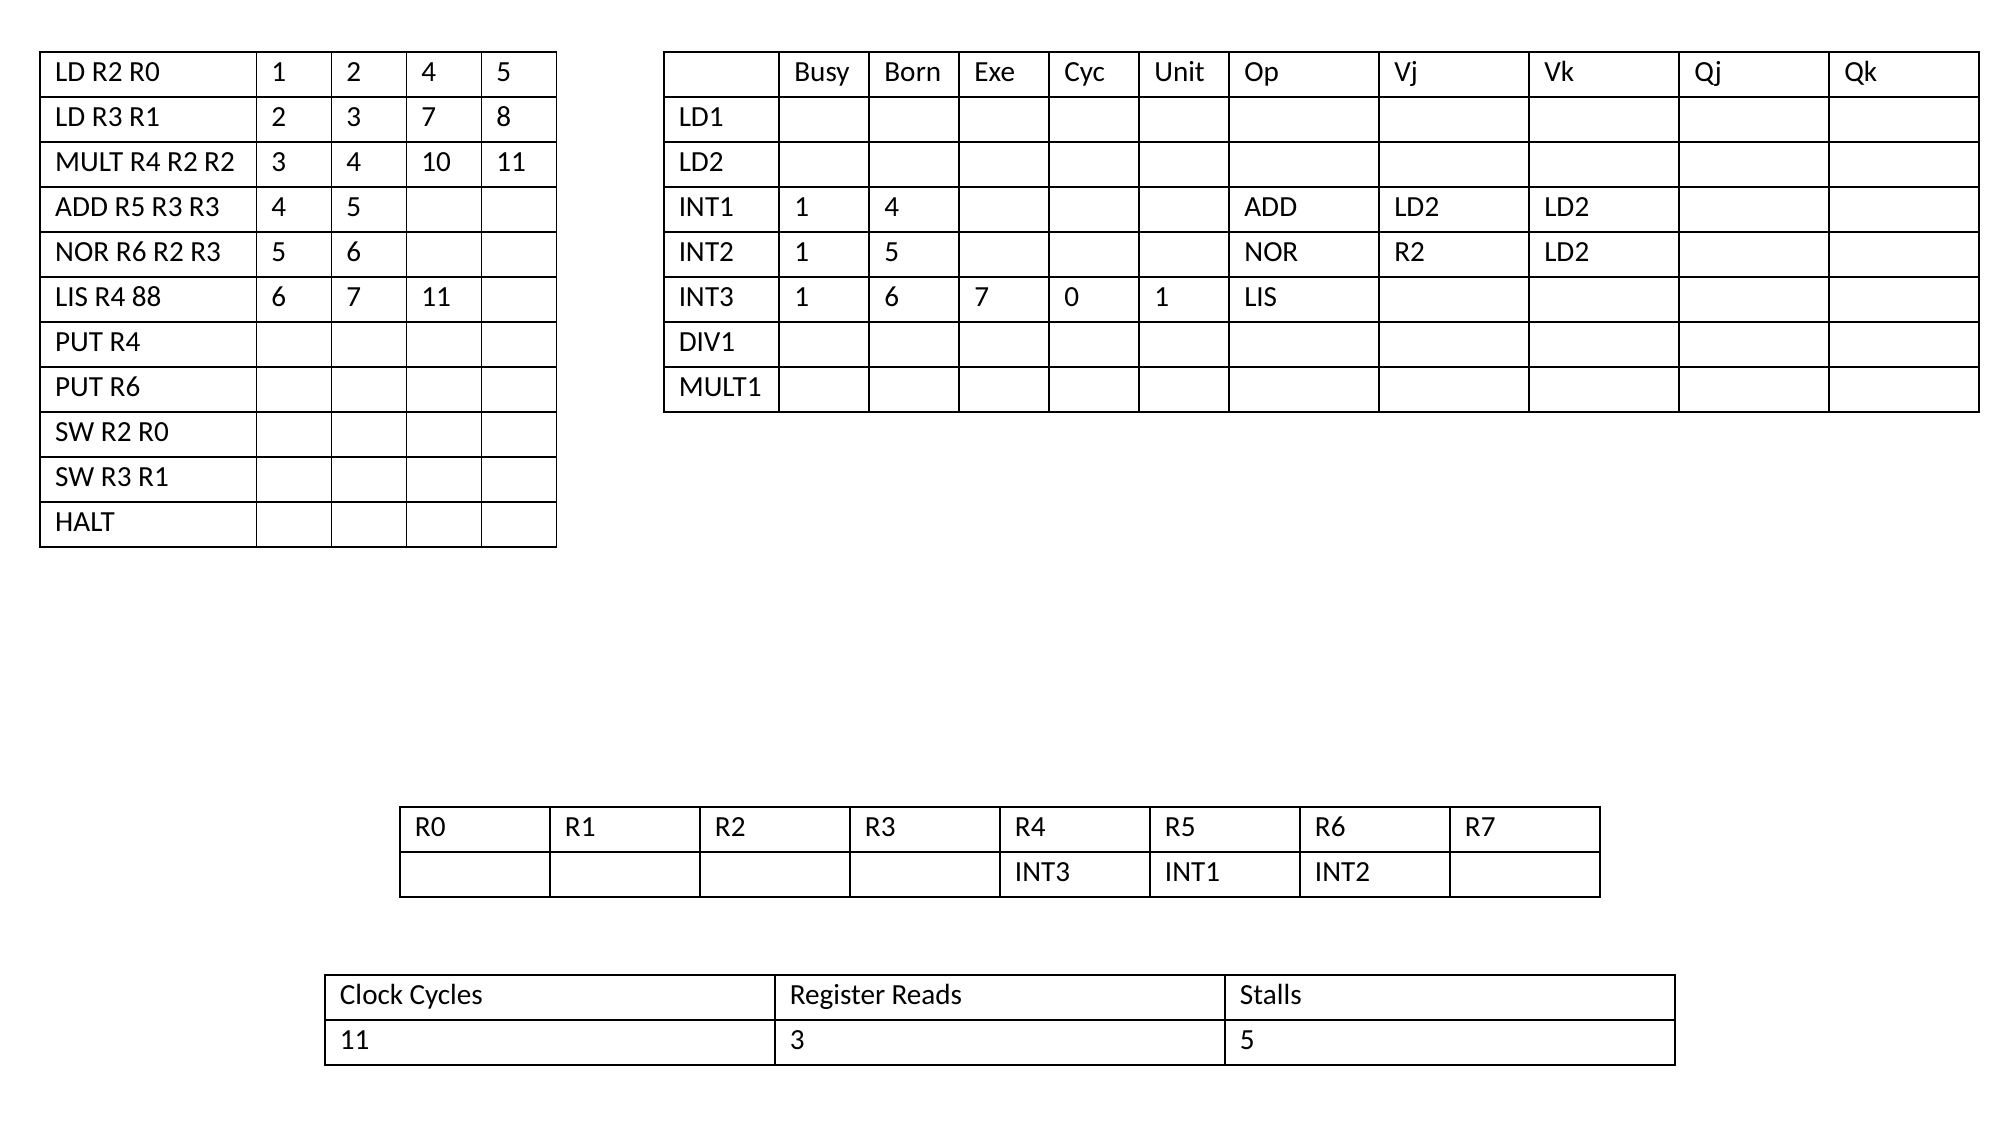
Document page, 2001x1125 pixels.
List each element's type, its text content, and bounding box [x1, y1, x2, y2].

table_cell [482, 278, 556, 321]
table_cell 4 [257, 188, 331, 231]
table_cell [1230, 143, 1378, 186]
table_cell [1530, 368, 1678, 411]
table_cell [407, 503, 481, 546]
table_cell [960, 188, 1048, 231]
table_cell [1380, 368, 1528, 411]
table_cell [1140, 368, 1228, 411]
table_cell [332, 458, 406, 501]
table_header Born [870, 53, 958, 96]
table_header R3 [851, 808, 999, 851]
table_cell [551, 853, 699, 896]
table_cell [1140, 233, 1228, 276]
table_cell [960, 368, 1048, 411]
table_cell 7 [960, 278, 1048, 321]
table_cell [870, 368, 958, 411]
table_header Cyc [1050, 53, 1138, 96]
table_cell MULT R4 R2 R2 [41, 143, 256, 186]
table_cell [332, 323, 406, 366]
table_cell [1050, 368, 1138, 411]
table_cell [257, 458, 331, 501]
table_cell [407, 233, 481, 276]
table_cell HALT [41, 503, 256, 546]
table_header R5 [1151, 808, 1299, 851]
table_cell [1680, 143, 1828, 186]
table_header Qk [1830, 53, 1978, 96]
table_header LD R2 R0 [41, 53, 256, 96]
table_cell [1380, 323, 1528, 366]
table_cell [482, 458, 556, 501]
table_cell [257, 323, 331, 366]
table_cell ADD [1230, 188, 1378, 231]
table_cell [332, 413, 406, 456]
table_header Unit [1140, 53, 1228, 96]
table_cell [407, 413, 481, 456]
table_cell LD2 [1530, 233, 1678, 276]
table_cell [407, 458, 481, 501]
table_cell [482, 503, 556, 546]
table_cell R2 [1380, 233, 1528, 276]
table_cell 2 [257, 98, 331, 141]
table_cell LD2 [665, 143, 778, 186]
table_cell LD1 [665, 98, 778, 141]
table_header 5 [482, 53, 556, 96]
table_cell INT1 [1151, 853, 1299, 896]
table_cell [1530, 143, 1678, 186]
table_cell 6 [257, 278, 331, 321]
table_header Register Reads [776, 976, 1224, 1019]
table_header Stalls [1226, 976, 1674, 1019]
table_cell [780, 323, 868, 366]
table_header R4 [1001, 808, 1149, 851]
table_cell [1830, 98, 1978, 141]
table_header Qj [1680, 53, 1828, 96]
table_cell [960, 233, 1048, 276]
table_header 4 [407, 53, 481, 96]
table_cell 0 [1050, 278, 1138, 321]
table_cell [1050, 188, 1138, 231]
table_cell [960, 98, 1048, 141]
table_cell [1830, 188, 1978, 231]
table_header Exe [960, 53, 1048, 96]
table_cell INT3 [1001, 853, 1149, 896]
table_header Clock Cycles [326, 976, 774, 1019]
table_cell [1050, 323, 1138, 366]
table_cell [1451, 853, 1599, 896]
table_cell PUT R4 [41, 323, 256, 366]
table_cell 5 [1226, 1021, 1674, 1064]
table_cell [870, 143, 958, 186]
table_cell [780, 143, 868, 186]
table_cell 3 [332, 98, 406, 141]
table_cell [482, 188, 556, 231]
table_cell [1230, 368, 1378, 411]
table_cell 7 [407, 98, 481, 141]
table_cell INT2 [665, 233, 778, 276]
table_cell [1680, 98, 1828, 141]
table_cell 3 [776, 1021, 1224, 1064]
table_cell [407, 323, 481, 366]
table_header 2 [332, 53, 406, 96]
table_cell 1 [780, 278, 868, 321]
table_cell [257, 413, 331, 456]
table_header R0 [401, 808, 549, 851]
table_cell [1380, 278, 1528, 321]
table_cell [1830, 323, 1978, 366]
table_cell [1230, 323, 1378, 366]
table_cell [960, 143, 1048, 186]
table_cell [407, 368, 481, 411]
table_cell [1050, 98, 1138, 141]
table_header R6 [1301, 808, 1449, 851]
table_cell LIS R4 88 [41, 278, 256, 321]
table_cell 1 [1140, 278, 1228, 321]
table_cell INT2 [1301, 853, 1449, 896]
table_cell 5 [332, 188, 406, 231]
table_cell [870, 98, 958, 141]
table_cell [1140, 143, 1228, 186]
table_header R1 [551, 808, 699, 851]
table_cell 7 [332, 278, 406, 321]
table_cell [1680, 368, 1828, 411]
table_cell 6 [870, 278, 958, 321]
table_cell 4 [870, 188, 958, 231]
table_cell DIV1 [665, 323, 778, 366]
table_cell 6 [332, 233, 406, 276]
table_cell LD R3 R1 [41, 98, 256, 141]
table_cell [1380, 143, 1528, 186]
table_cell [1140, 188, 1228, 231]
table_cell [1680, 278, 1828, 321]
table_cell [407, 188, 481, 231]
table_cell [332, 503, 406, 546]
table_cell [1140, 98, 1228, 141]
table_cell [701, 853, 849, 896]
table_cell [482, 323, 556, 366]
table_header Op [1230, 53, 1378, 96]
table_header R7 [1451, 808, 1599, 851]
table_cell [482, 413, 556, 456]
table_cell [851, 853, 999, 896]
table_header Vj [1380, 53, 1528, 96]
table_cell 5 [257, 233, 331, 276]
table_cell [1530, 278, 1678, 321]
table_cell LD2 [1530, 188, 1678, 231]
table_cell [1680, 233, 1828, 276]
table_cell INT3 [665, 278, 778, 321]
table_cell 3 [257, 143, 331, 186]
table_cell 10 [407, 143, 481, 186]
table_cell PUT R6 [41, 368, 256, 411]
table_cell ADD R5 R3 R3 [41, 188, 256, 231]
table_cell [1830, 278, 1978, 321]
table_cell [1680, 188, 1828, 231]
table_cell 1 [780, 233, 868, 276]
table_cell [1380, 98, 1528, 141]
table_cell [257, 503, 331, 546]
table_cell [1830, 233, 1978, 276]
table_cell [1530, 98, 1678, 141]
table_cell [870, 323, 958, 366]
table_header 1 [257, 53, 331, 96]
table_cell [1140, 323, 1228, 366]
table_header [665, 53, 778, 96]
table_header Vk [1530, 53, 1678, 96]
table_cell 1 [780, 188, 868, 231]
table_cell 11 [326, 1021, 774, 1064]
table_cell [1230, 98, 1378, 141]
table_cell LIS [1230, 278, 1378, 321]
table_cell [1830, 143, 1978, 186]
table_cell NOR R6 R2 R3 [41, 233, 256, 276]
table_cell 8 [482, 98, 556, 141]
table_cell [1680, 323, 1828, 366]
table_cell NOR [1230, 233, 1378, 276]
table_cell [257, 368, 331, 411]
table_cell SW R2 R0 [41, 413, 256, 456]
table_cell LD2 [1380, 188, 1528, 231]
table_cell [401, 853, 549, 896]
table_cell [1050, 143, 1138, 186]
table_cell [960, 323, 1048, 366]
table_cell SW R3 R1 [41, 458, 256, 501]
table_cell 5 [870, 233, 958, 276]
table_header Busy [780, 53, 868, 96]
table_cell [1830, 368, 1978, 411]
table_cell [780, 98, 868, 141]
table_cell MULT1 [665, 368, 778, 411]
table_cell [1050, 233, 1138, 276]
table_cell [482, 368, 556, 411]
table_cell [780, 368, 868, 411]
table_cell 4 [332, 143, 406, 186]
table_cell INT1 [665, 188, 778, 231]
table_cell [1530, 323, 1678, 366]
table_cell [482, 233, 556, 276]
table_cell 11 [482, 143, 556, 186]
table_cell 11 [407, 278, 481, 321]
table_cell [332, 368, 406, 411]
table_header R2 [701, 808, 849, 851]
